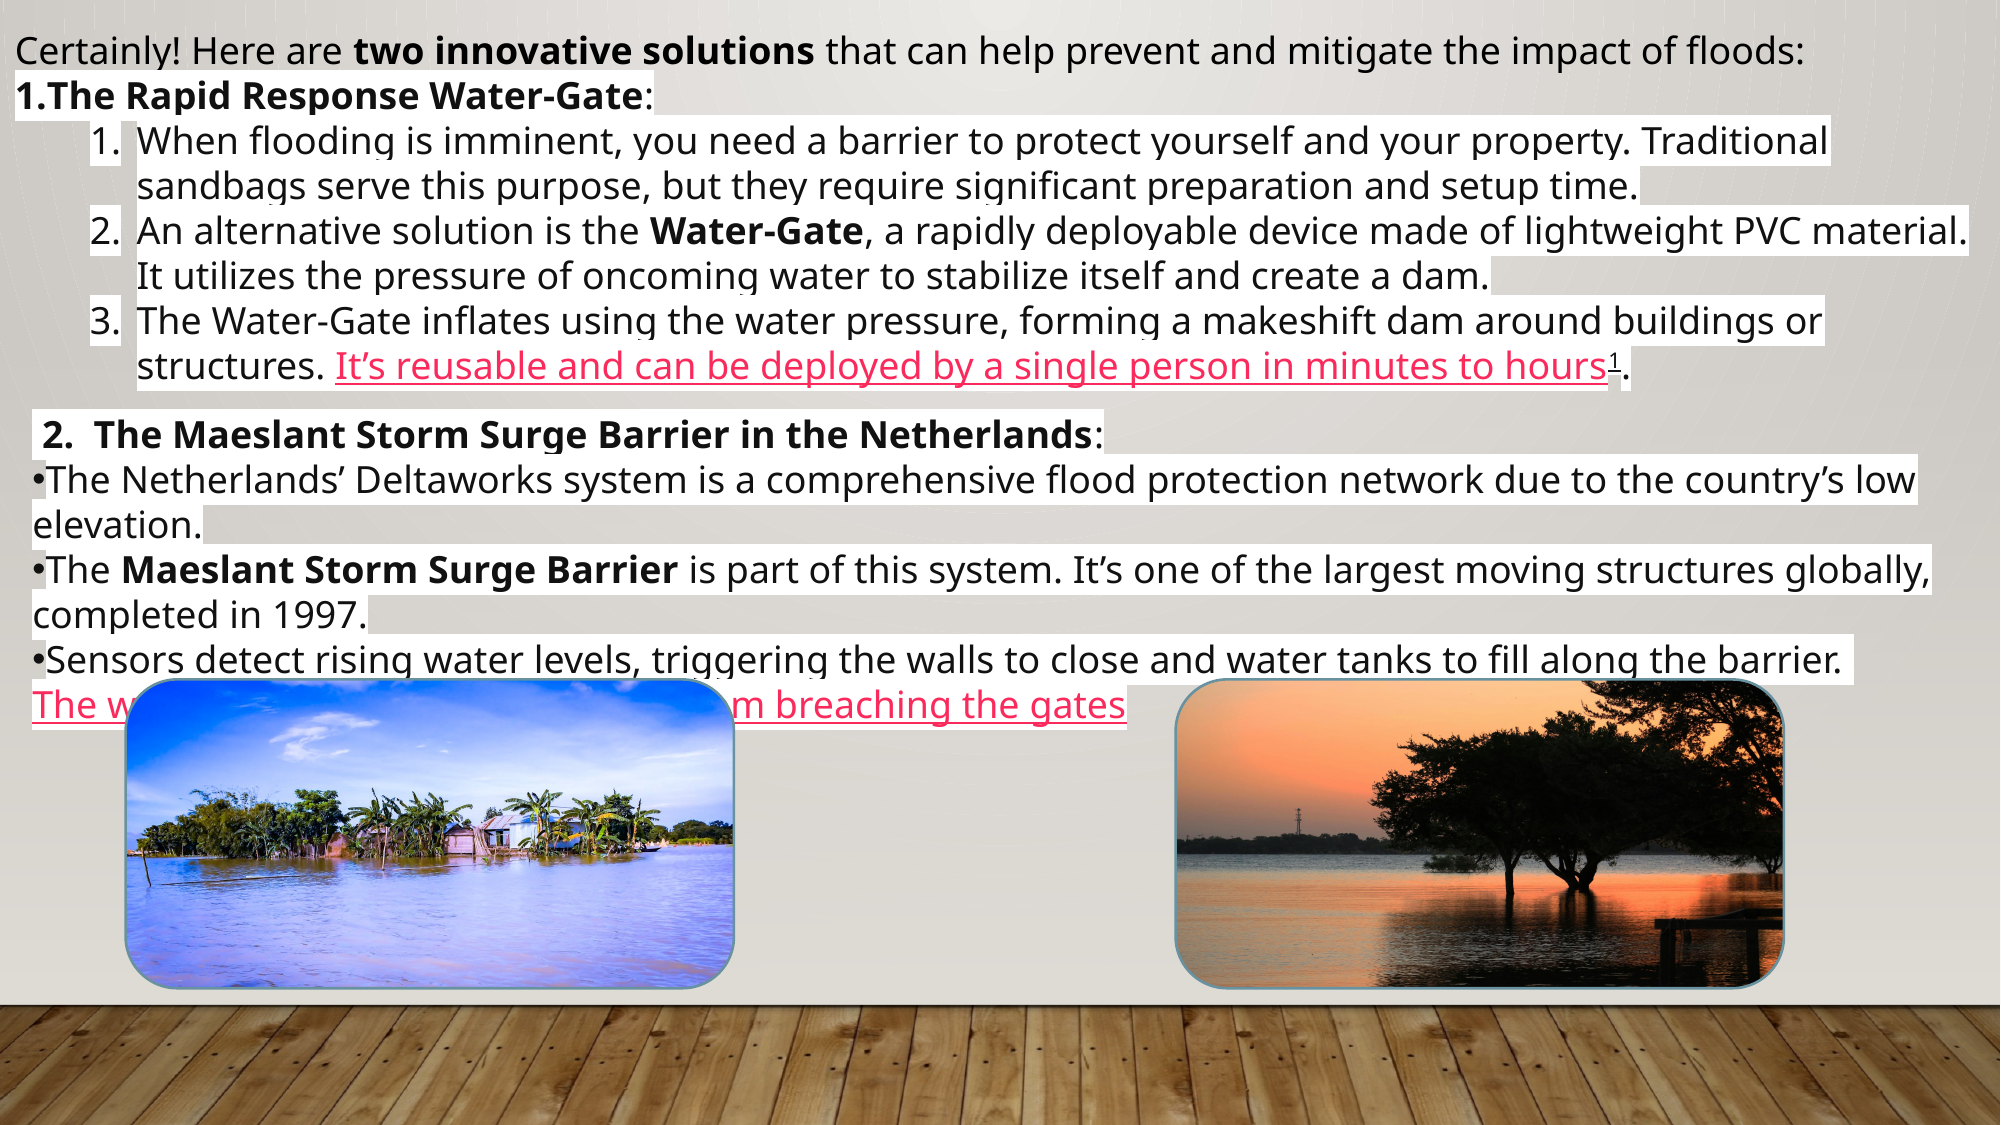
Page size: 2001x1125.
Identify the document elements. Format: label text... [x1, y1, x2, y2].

picture [0, 1005, 2000, 1125]
text_box Certainly! Here are two innovative solutions that can help prevent and mitigate the impact of floods: The Rapid Response Water-Gate: When flooding is imminent, you need a barrier to protect yourself and your property. Traditional sandbags serve this purpose, but they require significant preparation and setup time. An alternative solution is the Water-Gate, a rapidly deployable device made of lightweight PVC material. It utilizes the pressure of oncoming water to stabilize itself and create a dam. The Water-Gate inflates using the water pressure, forming a makeshift dam around buildings or structures. It’s reusable and can be deployed by a single person in minutes to hours1. [0, 19, 2000, 491]
text_box [124, 678, 736, 990]
text_box [1174, 678, 1786, 990]
text_box 2. The Maeslant Storm Surge Barrier in the Netherlands: The Netherlands’ Deltaworks system is a comprehensive flood protection network due to the country’s low elevation. The Maeslant Storm Surge Barrier is part of this system. It’s one of the largest moving structures globally, completed in 1997. Sensors detect rising water levels, triggering the walls to close and water tanks to fill along the barrier. The water weight keeps floodwaters from breaching the gates [17, 403, 2000, 740]
